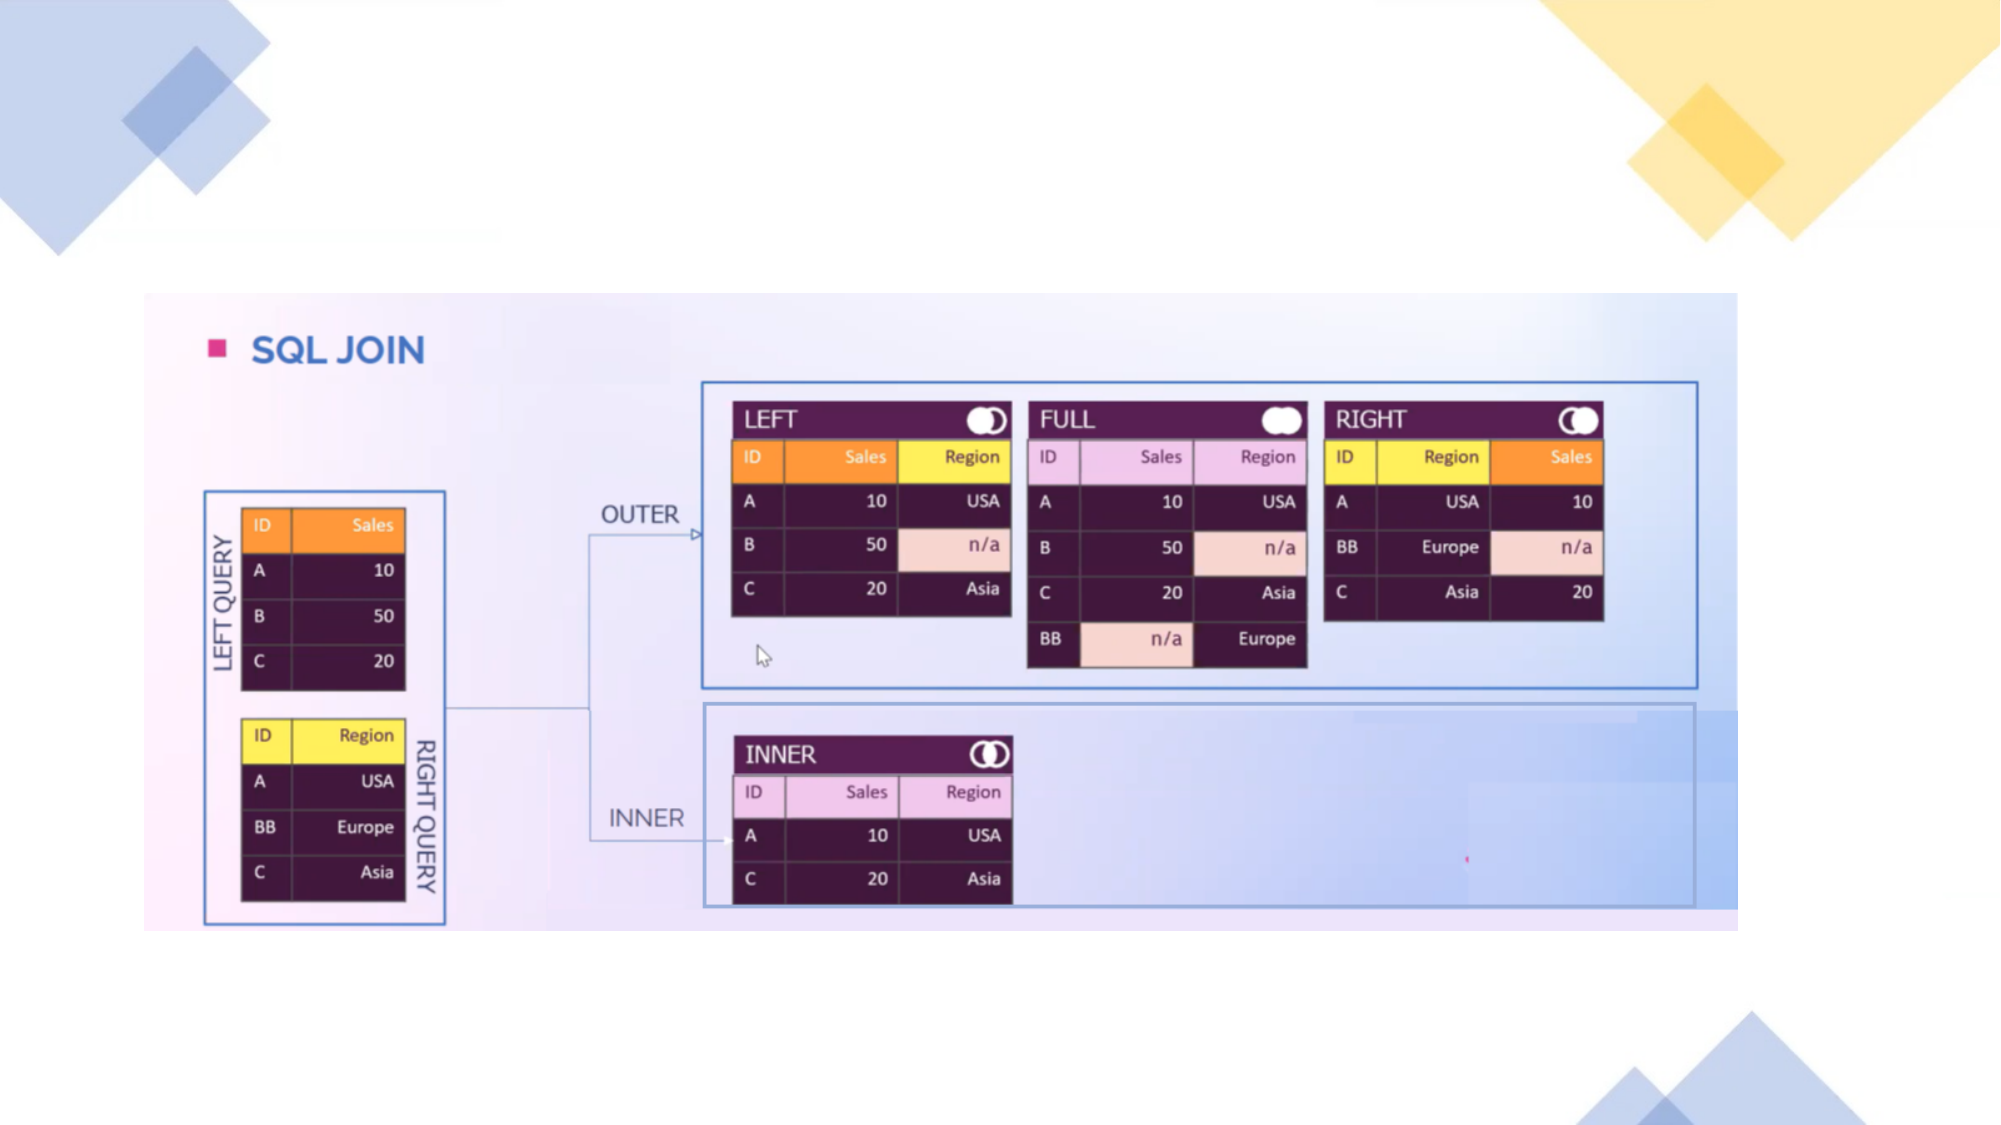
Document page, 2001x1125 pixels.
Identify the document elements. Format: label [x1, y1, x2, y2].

picture [0, 0, 2001, 1125]
text_box [143, 293, 1738, 931]
